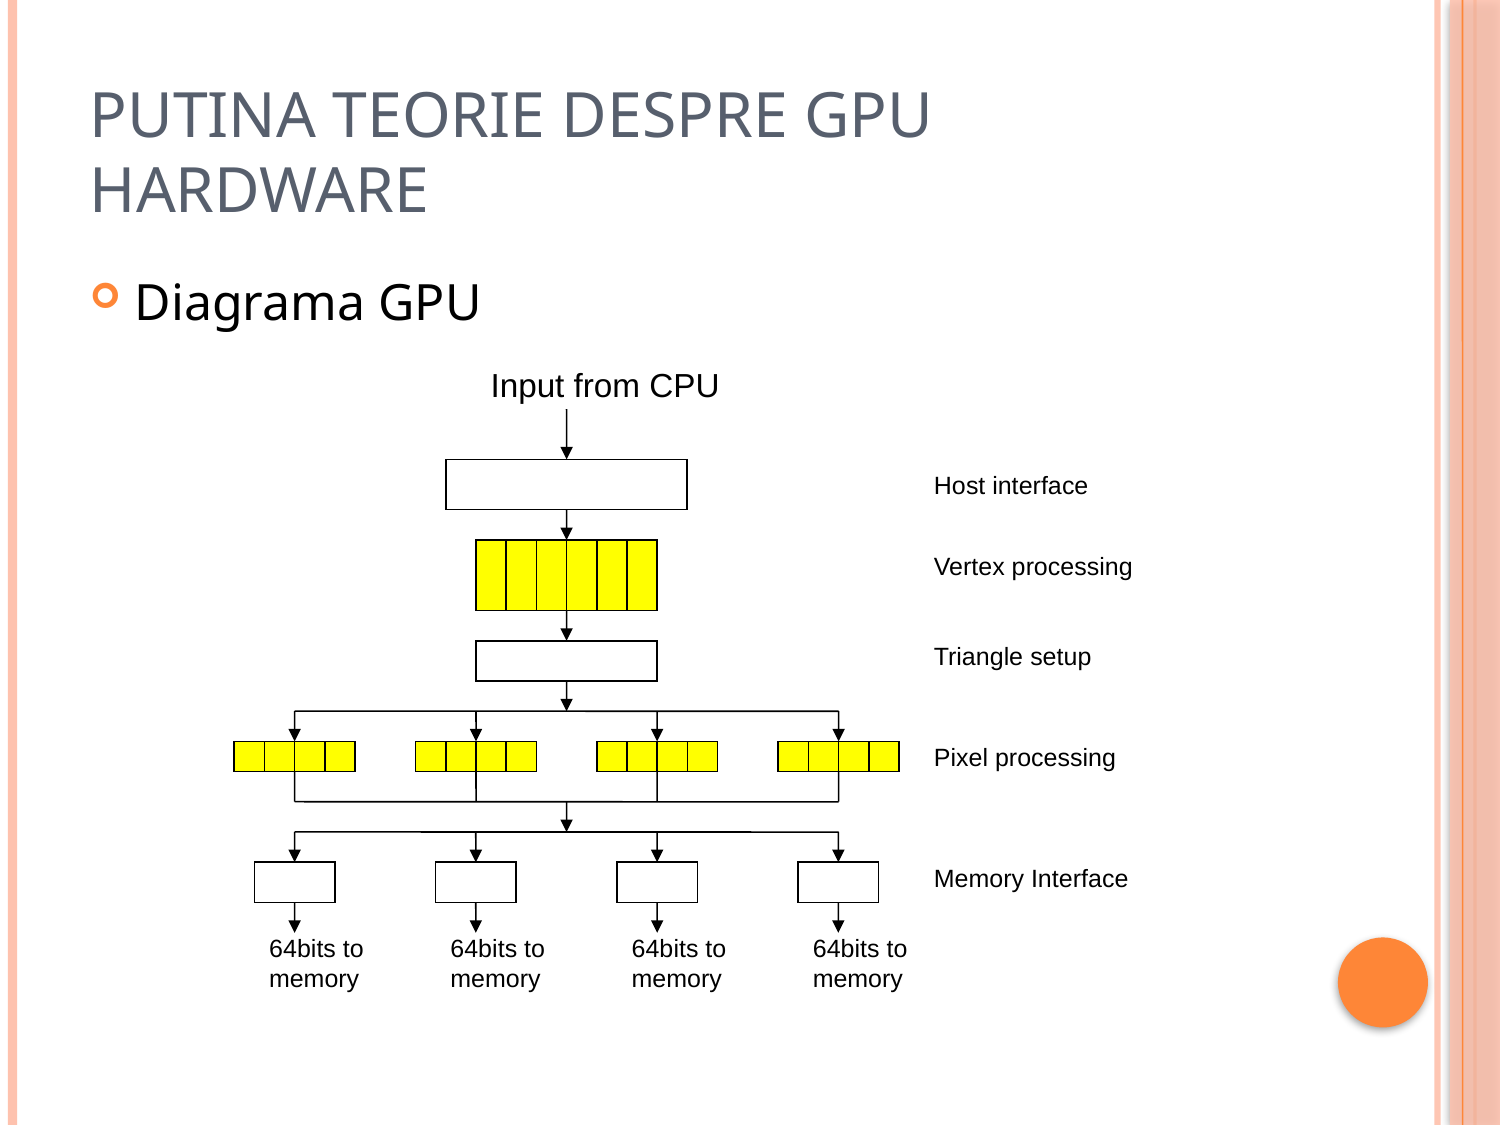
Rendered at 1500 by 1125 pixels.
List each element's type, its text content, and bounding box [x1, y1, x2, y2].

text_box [233, 368, 1132, 984]
list Diagrama GPU [75, 262, 1300, 1062]
title Putina teorie despre GPU Hardware [75, 45, 1300, 233]
